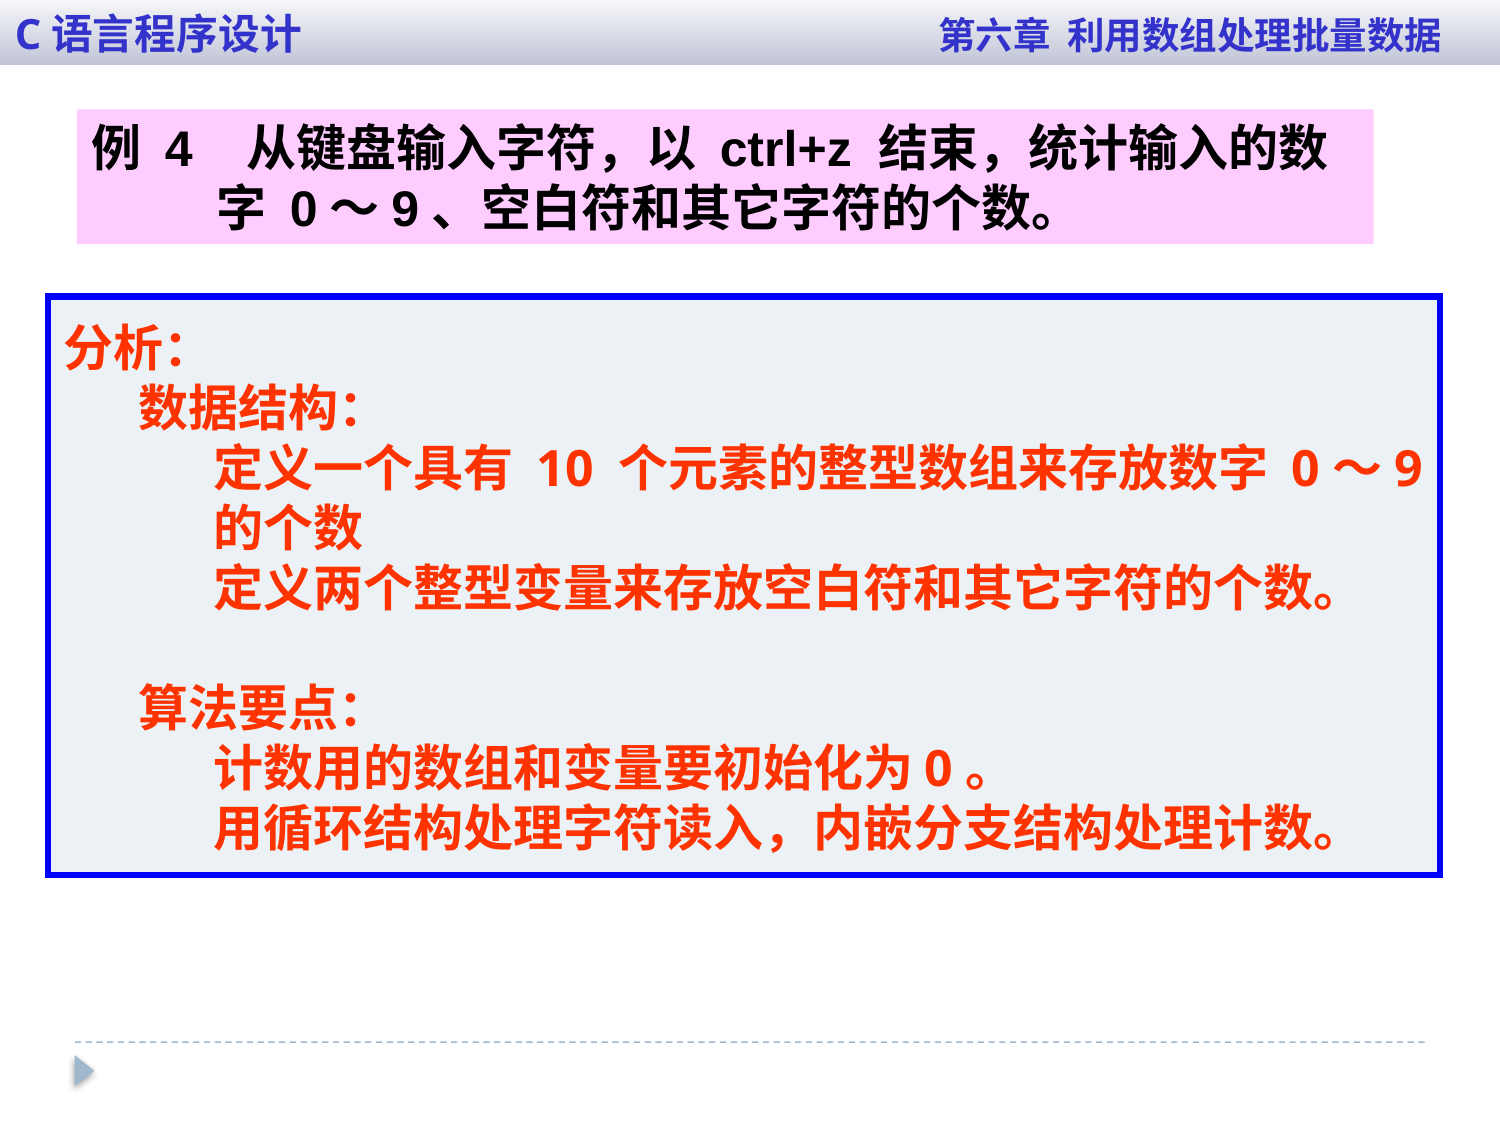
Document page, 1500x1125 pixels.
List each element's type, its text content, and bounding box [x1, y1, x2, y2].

text_box 分析： 数据结构： 定义一个具有 10 个元素的整型数组来存放数字 0～9 的个数 定义两个整型变量来存放空白符和其它字符的个数。 算法要点： 计数用的数组和变量要初始化为0。 用循环结构处理字符读入，内嵌分支结构处理计数。 [48, 296, 1441, 876]
text_box 例 4 从键盘输入字符，以 ctrl+z 结束，统计输入的数字 0～9、空白符和其它字符的个数。 [76, 109, 1374, 245]
text_box C语言程序设计 第六章 利用数组处理批量数据 [0, 0, 1500, 65]
